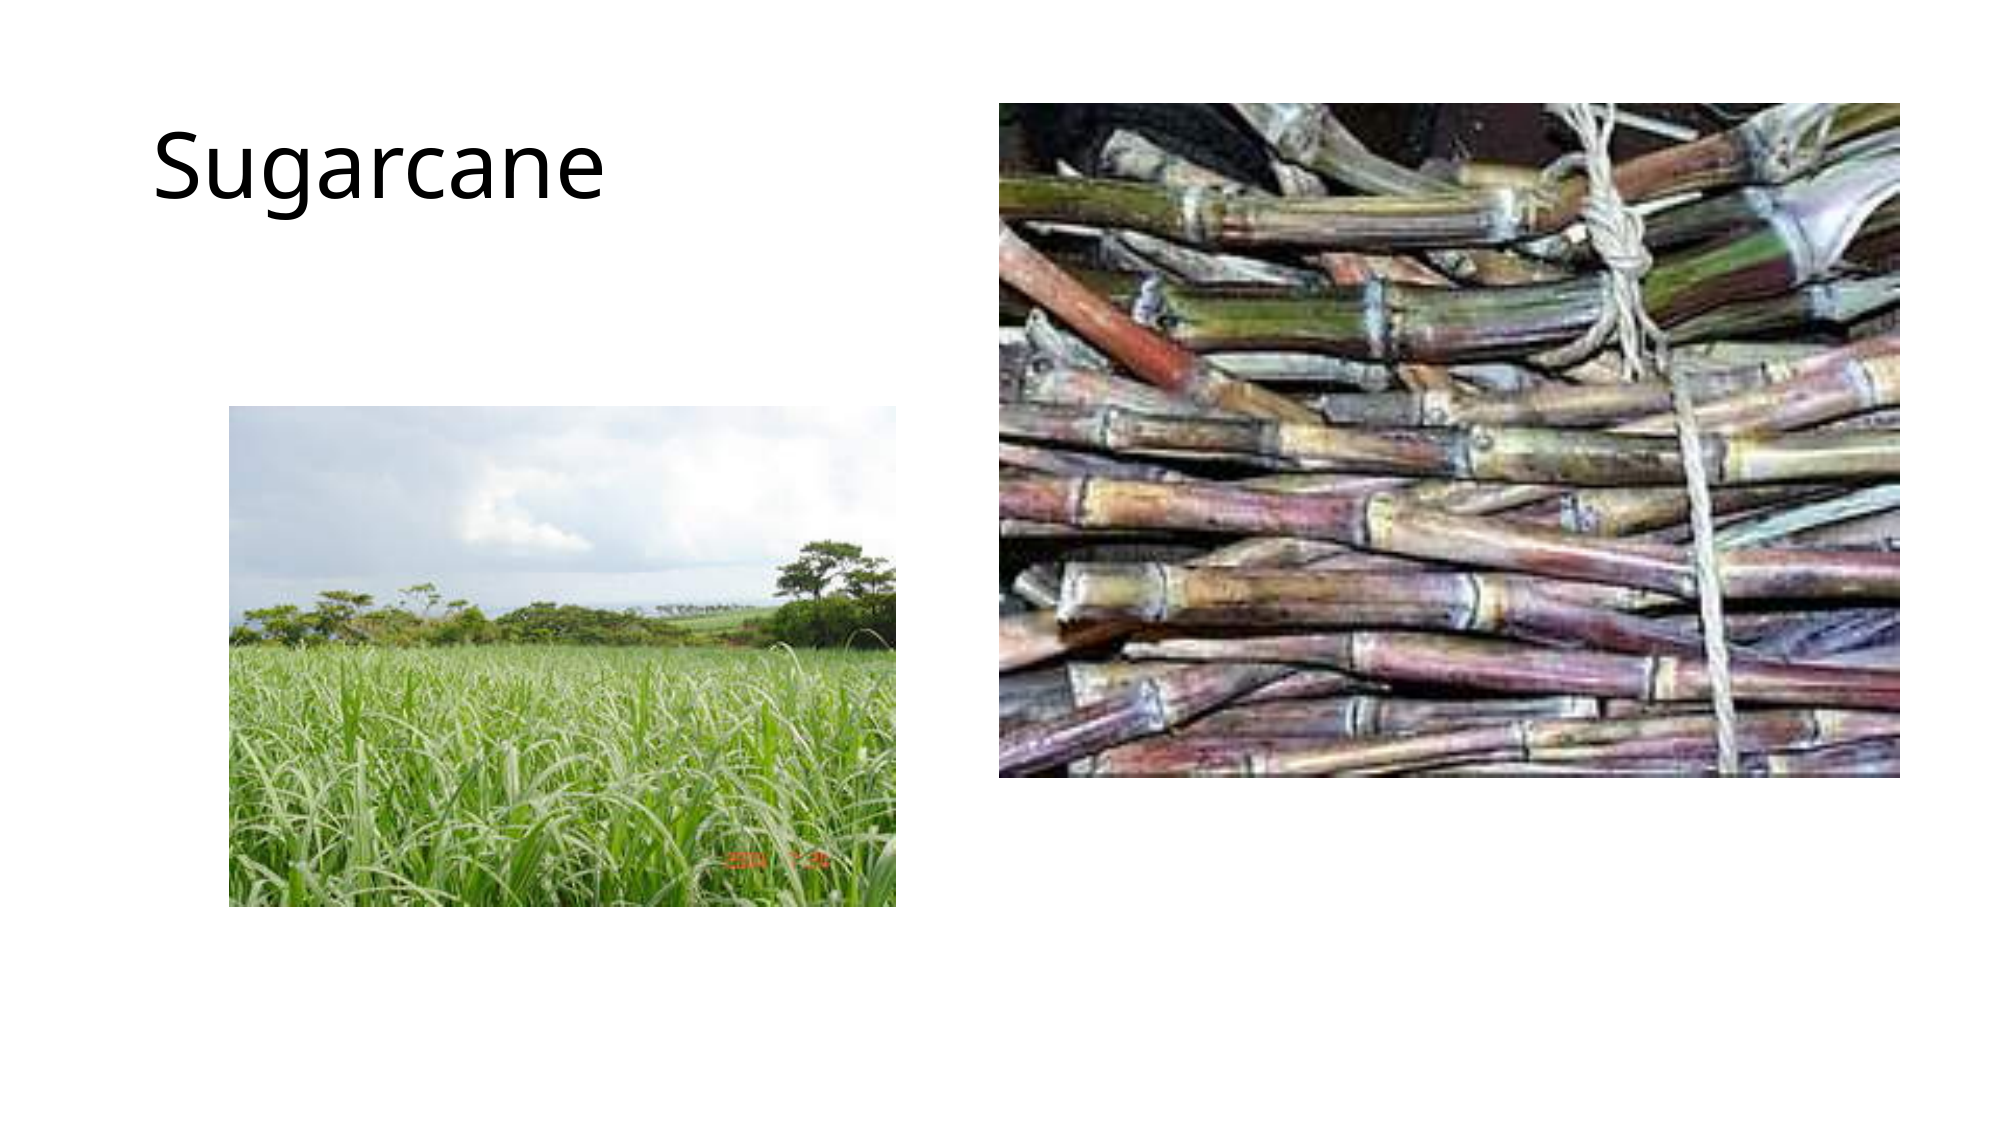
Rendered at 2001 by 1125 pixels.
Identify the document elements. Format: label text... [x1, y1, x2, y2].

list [999, 103, 1900, 779]
title Sugarcane [137, 59, 1863, 278]
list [229, 406, 896, 907]
